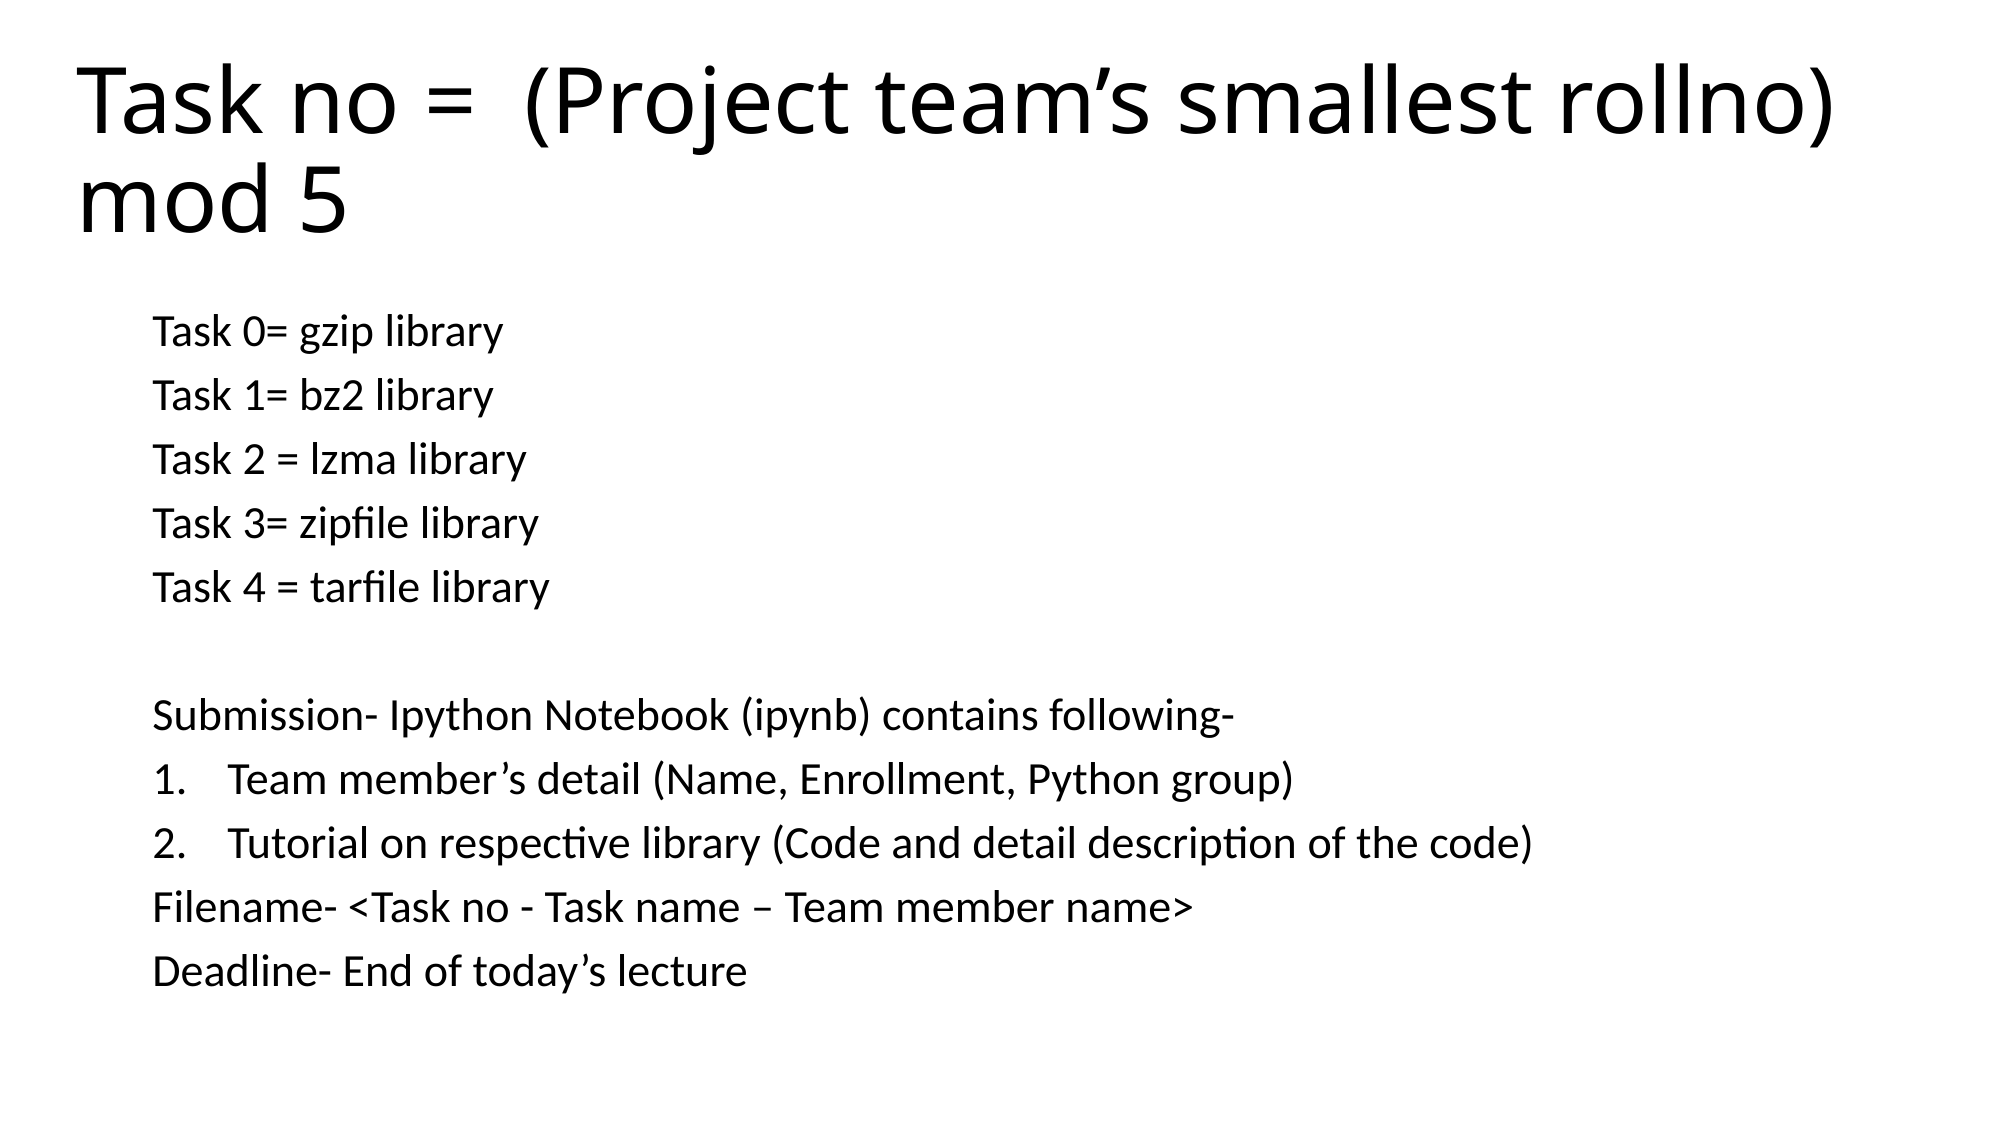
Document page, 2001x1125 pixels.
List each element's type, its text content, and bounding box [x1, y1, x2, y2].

title Task no = (Project team’s smallest rollno) mod 5 [61, 44, 1890, 263]
list Task 0= gzip library Task 1= bz2 library Task 2 = lzma library Task 3= zipfile library Task 4 = tarfile library Submission- Ipython Notebook (ipynb) contains following- Team member’s detail (Name, Enrollment, Python group) Tutorial on respective library (Code and detail description of the code) Filename- <Task no - Task name – Team member name> Deadline- End of today’s lecture [137, 299, 1863, 1014]
